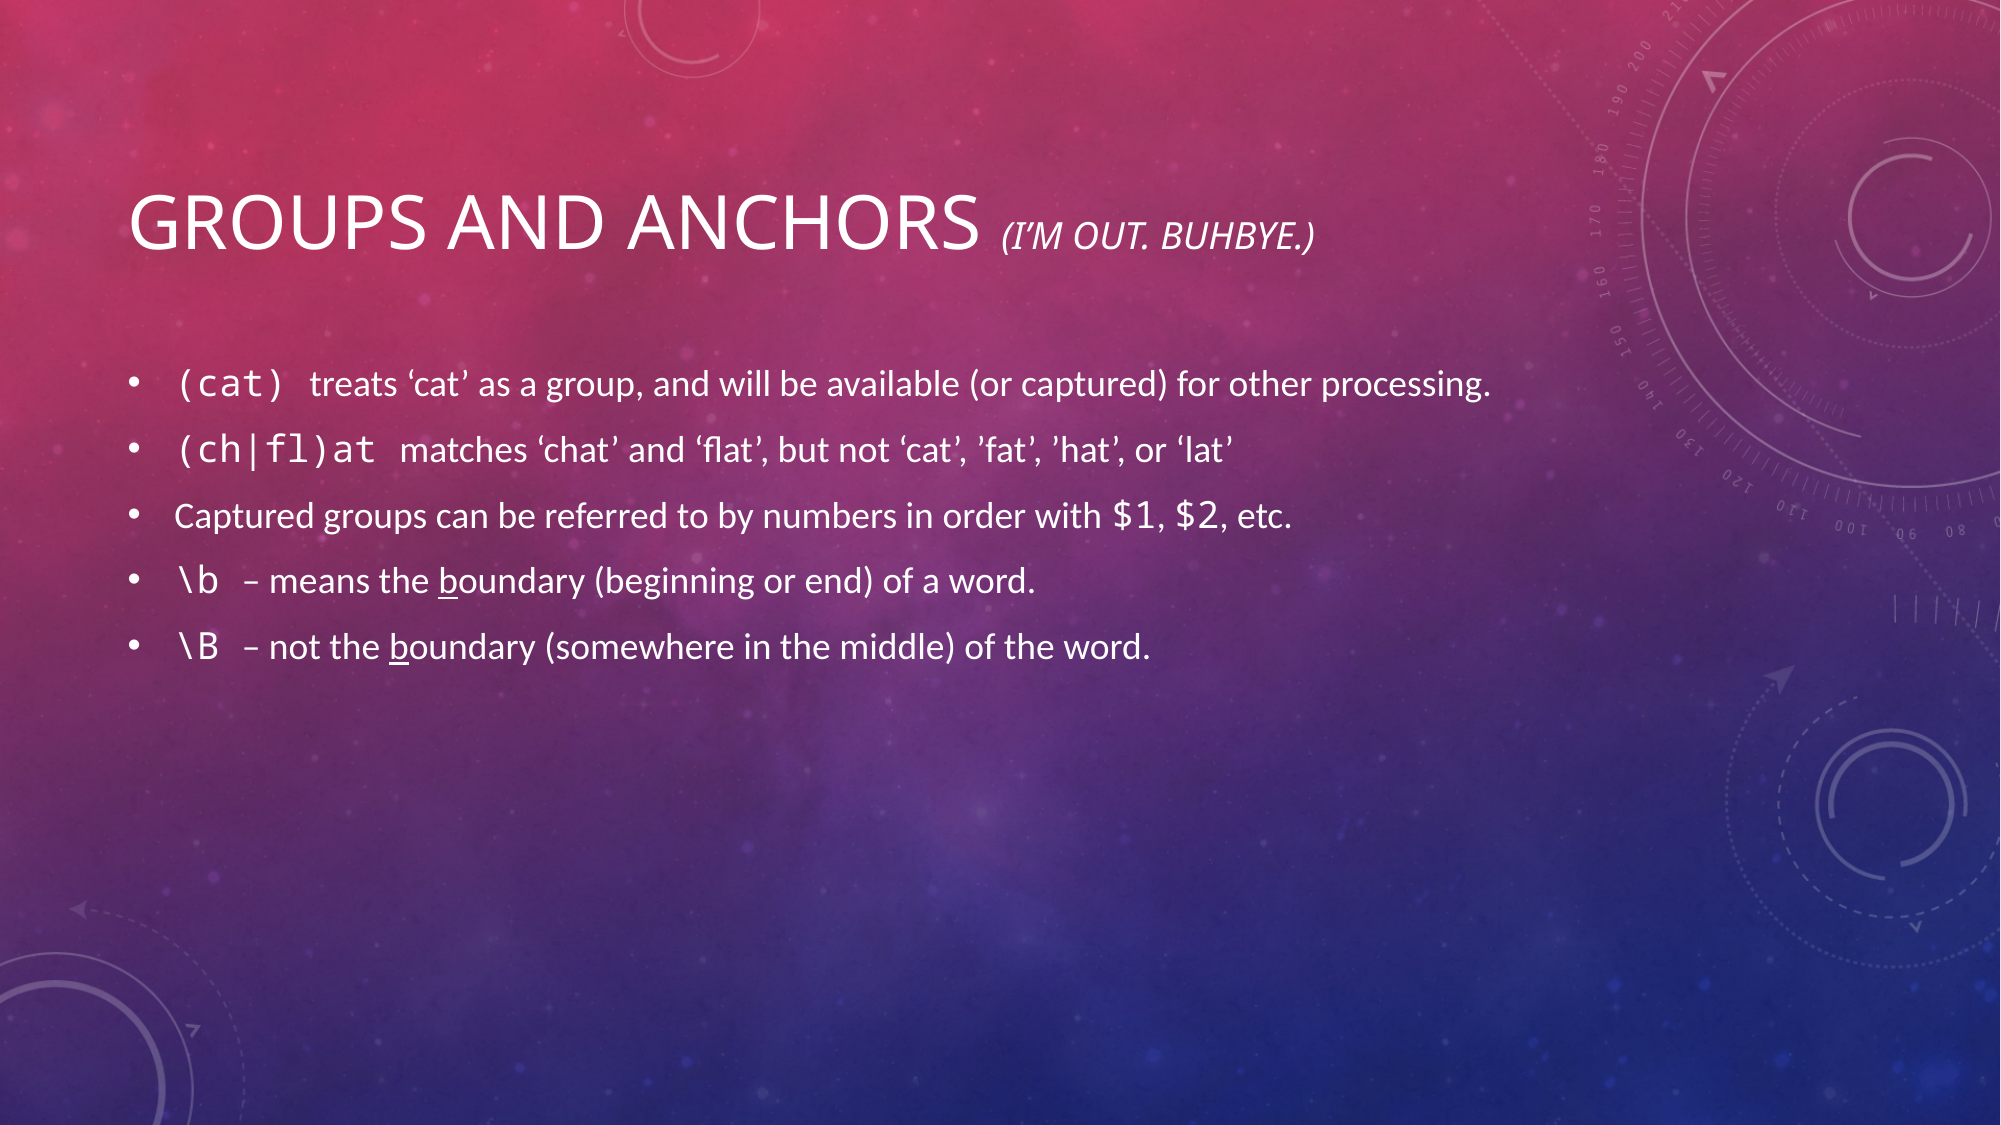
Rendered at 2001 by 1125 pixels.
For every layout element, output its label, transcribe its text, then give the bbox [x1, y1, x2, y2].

list (cat) treats ‘cat’ as a group, and will be available (or captured) for other processing. (ch|fl)at matches ‘chat’ and ‘flat’, but not ‘cat’, ’fat’, ’hat’, or ‘lat’ Captured groups can be referred to by numbers in order with $1, $2, etc. \b – means the boundary (beginning or end) of a word. \B – not the boundary (somewhere in the middle) of the word. [112, 351, 1775, 950]
title Groups and anchors (I’m out. Buhbye.) [112, 99, 1775, 339]
picture [0, 0, 2001, 1125]
